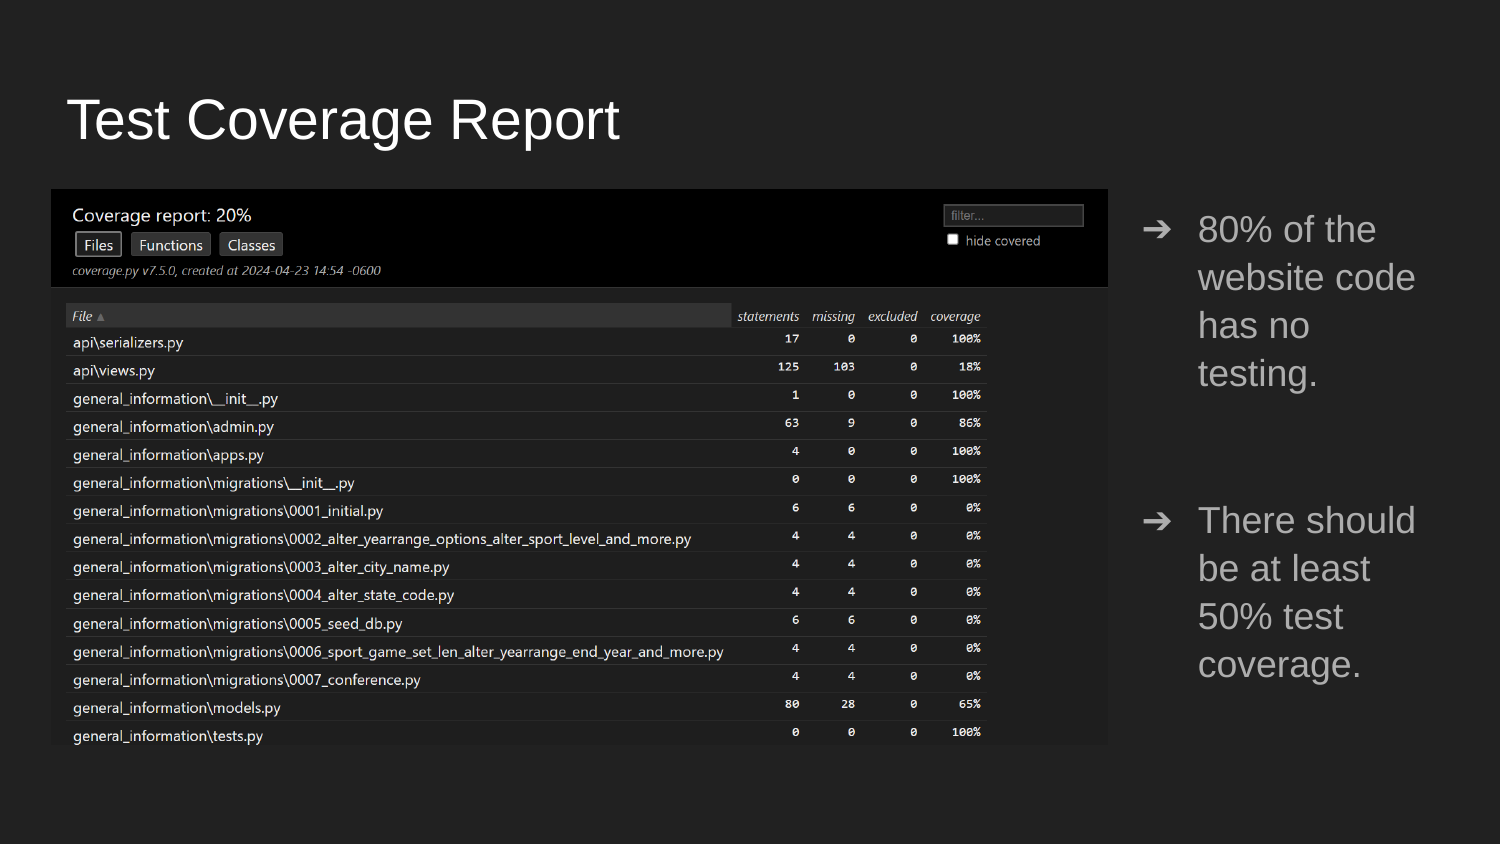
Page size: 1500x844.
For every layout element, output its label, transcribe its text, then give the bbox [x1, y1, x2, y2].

list 80% of the website code has no testing. There should be at least 50% test coverage. [1107, 186, 1449, 748]
title Test Coverage Report [51, 72, 1449, 167]
picture [50, 188, 1109, 746]
